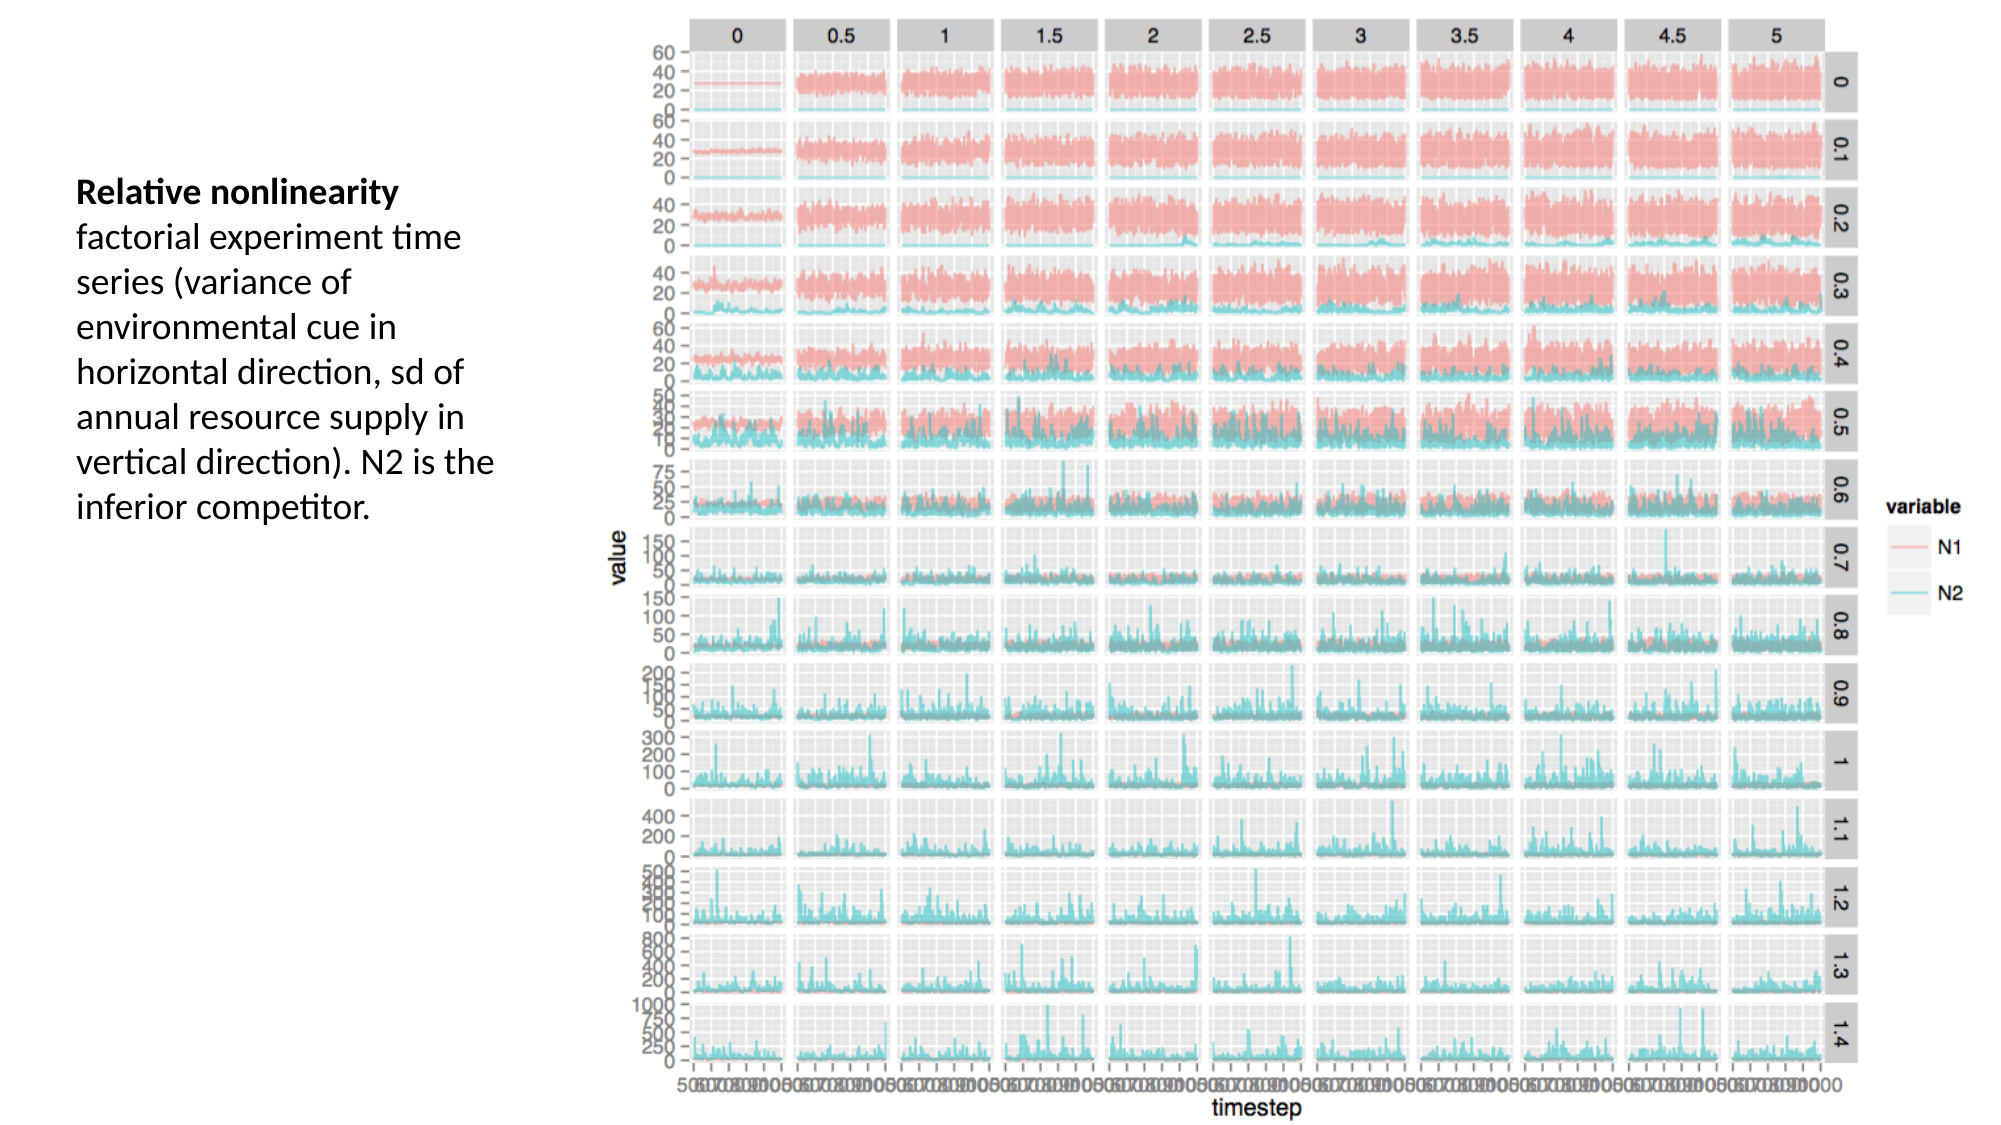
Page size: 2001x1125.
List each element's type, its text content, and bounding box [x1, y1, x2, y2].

text_box Relative nonlinearity factorial experiment time series (variance of environmental cue in horizontal direction, sd of annual resource supply in vertical direction). N2 is the inferior competitor. [61, 159, 543, 535]
picture [594, 0, 2000, 1125]
